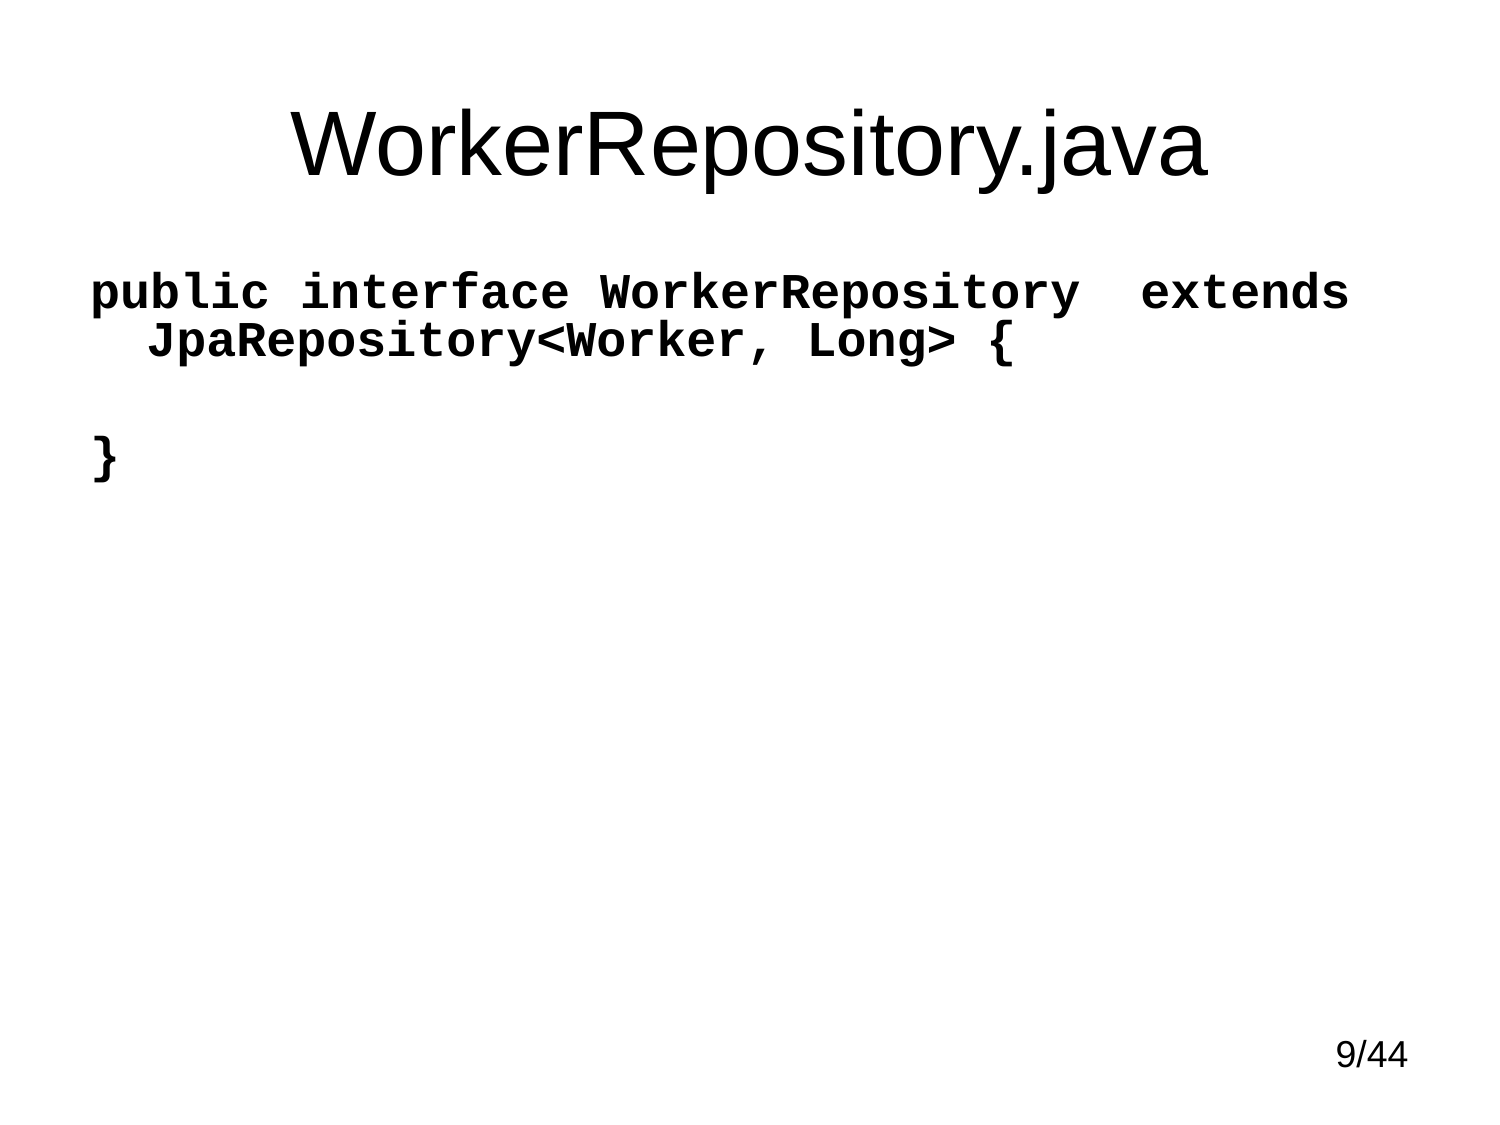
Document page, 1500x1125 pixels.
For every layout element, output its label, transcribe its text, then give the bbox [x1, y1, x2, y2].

title WorkerRepository.java [75, 45, 1425, 233]
list public interface WorkerRepository extends JpaRepository<Worker, Long> { } [75, 262, 1425, 1005]
